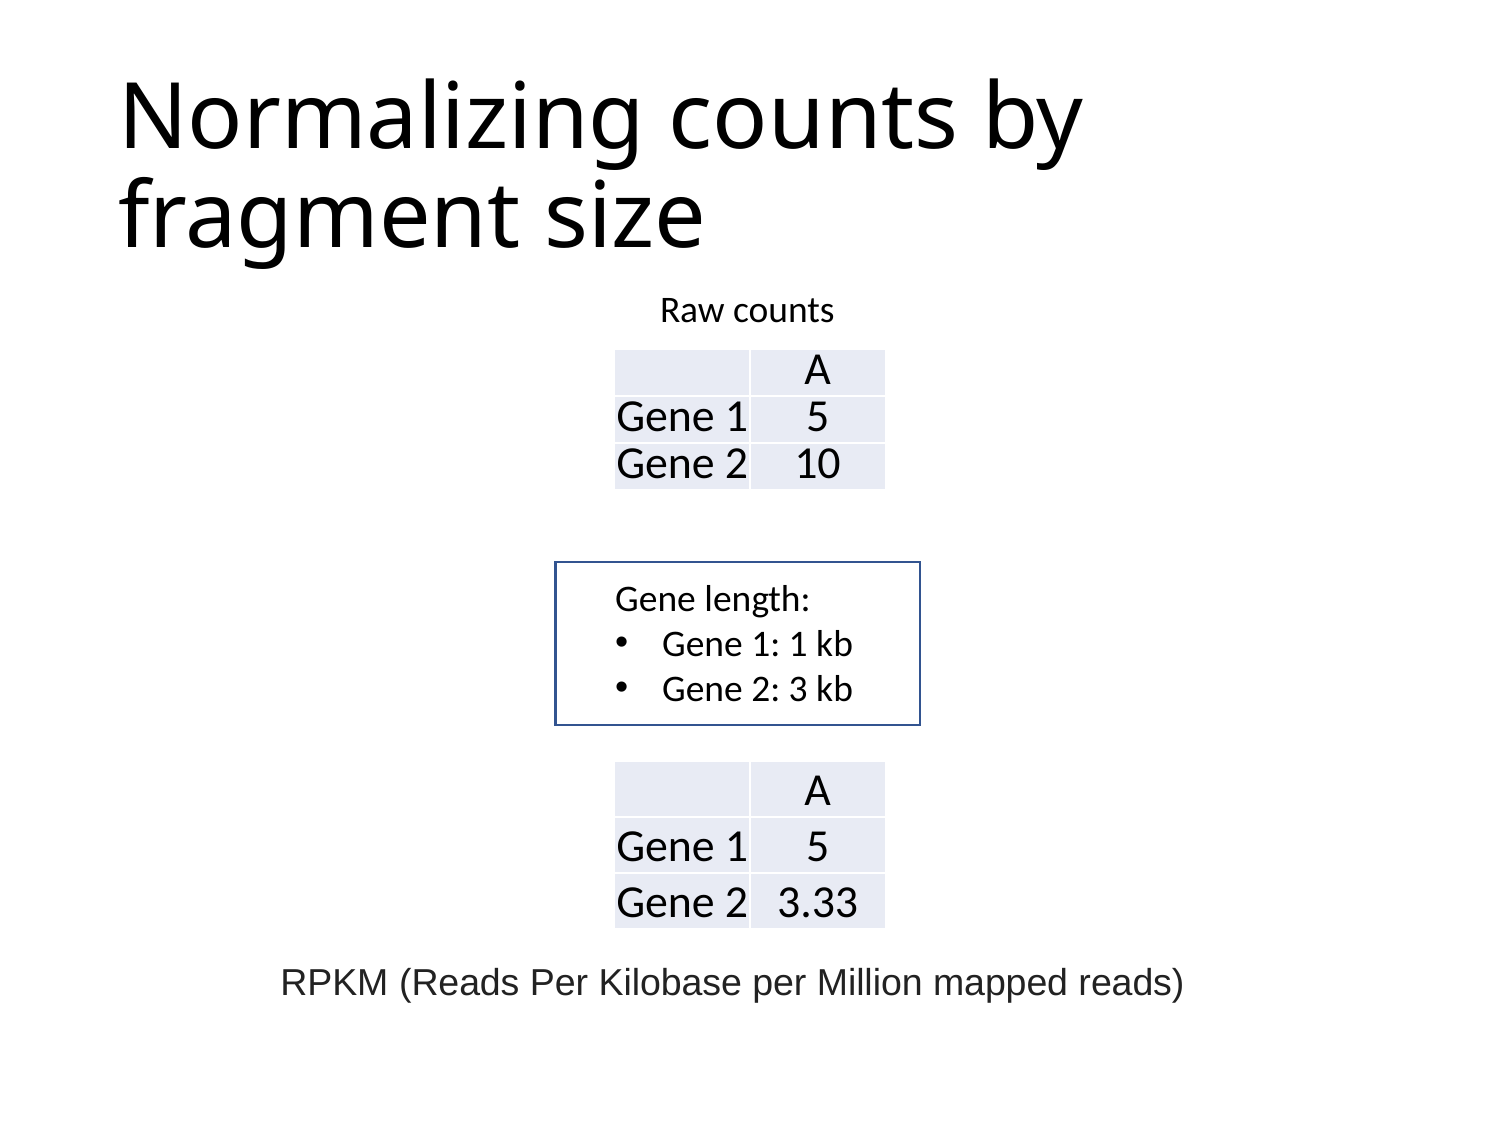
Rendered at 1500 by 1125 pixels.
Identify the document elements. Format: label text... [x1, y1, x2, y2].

table_cell 10 [751, 444, 885, 489]
table_header [615, 762, 749, 816]
text_box [554, 561, 921, 726]
table_cell 5 [751, 818, 885, 872]
table_header [615, 350, 749, 395]
table_cell Gene 2 [615, 874, 749, 928]
table_cell 3.33 [751, 874, 885, 928]
table_cell Gene 1 [615, 818, 749, 872]
table_cell 5 [751, 397, 885, 442]
text_box RPKM (Reads Per Kilobase per Million mapped reads) [265, 950, 1235, 1010]
table_header A [751, 350, 885, 395]
table_cell Gene 2 [615, 444, 749, 489]
text_box Raw counts [645, 277, 855, 337]
table_header A [751, 762, 885, 816]
table_cell Gene 1 [615, 397, 749, 442]
title Normalizing counts by fragment size [103, 59, 1397, 278]
